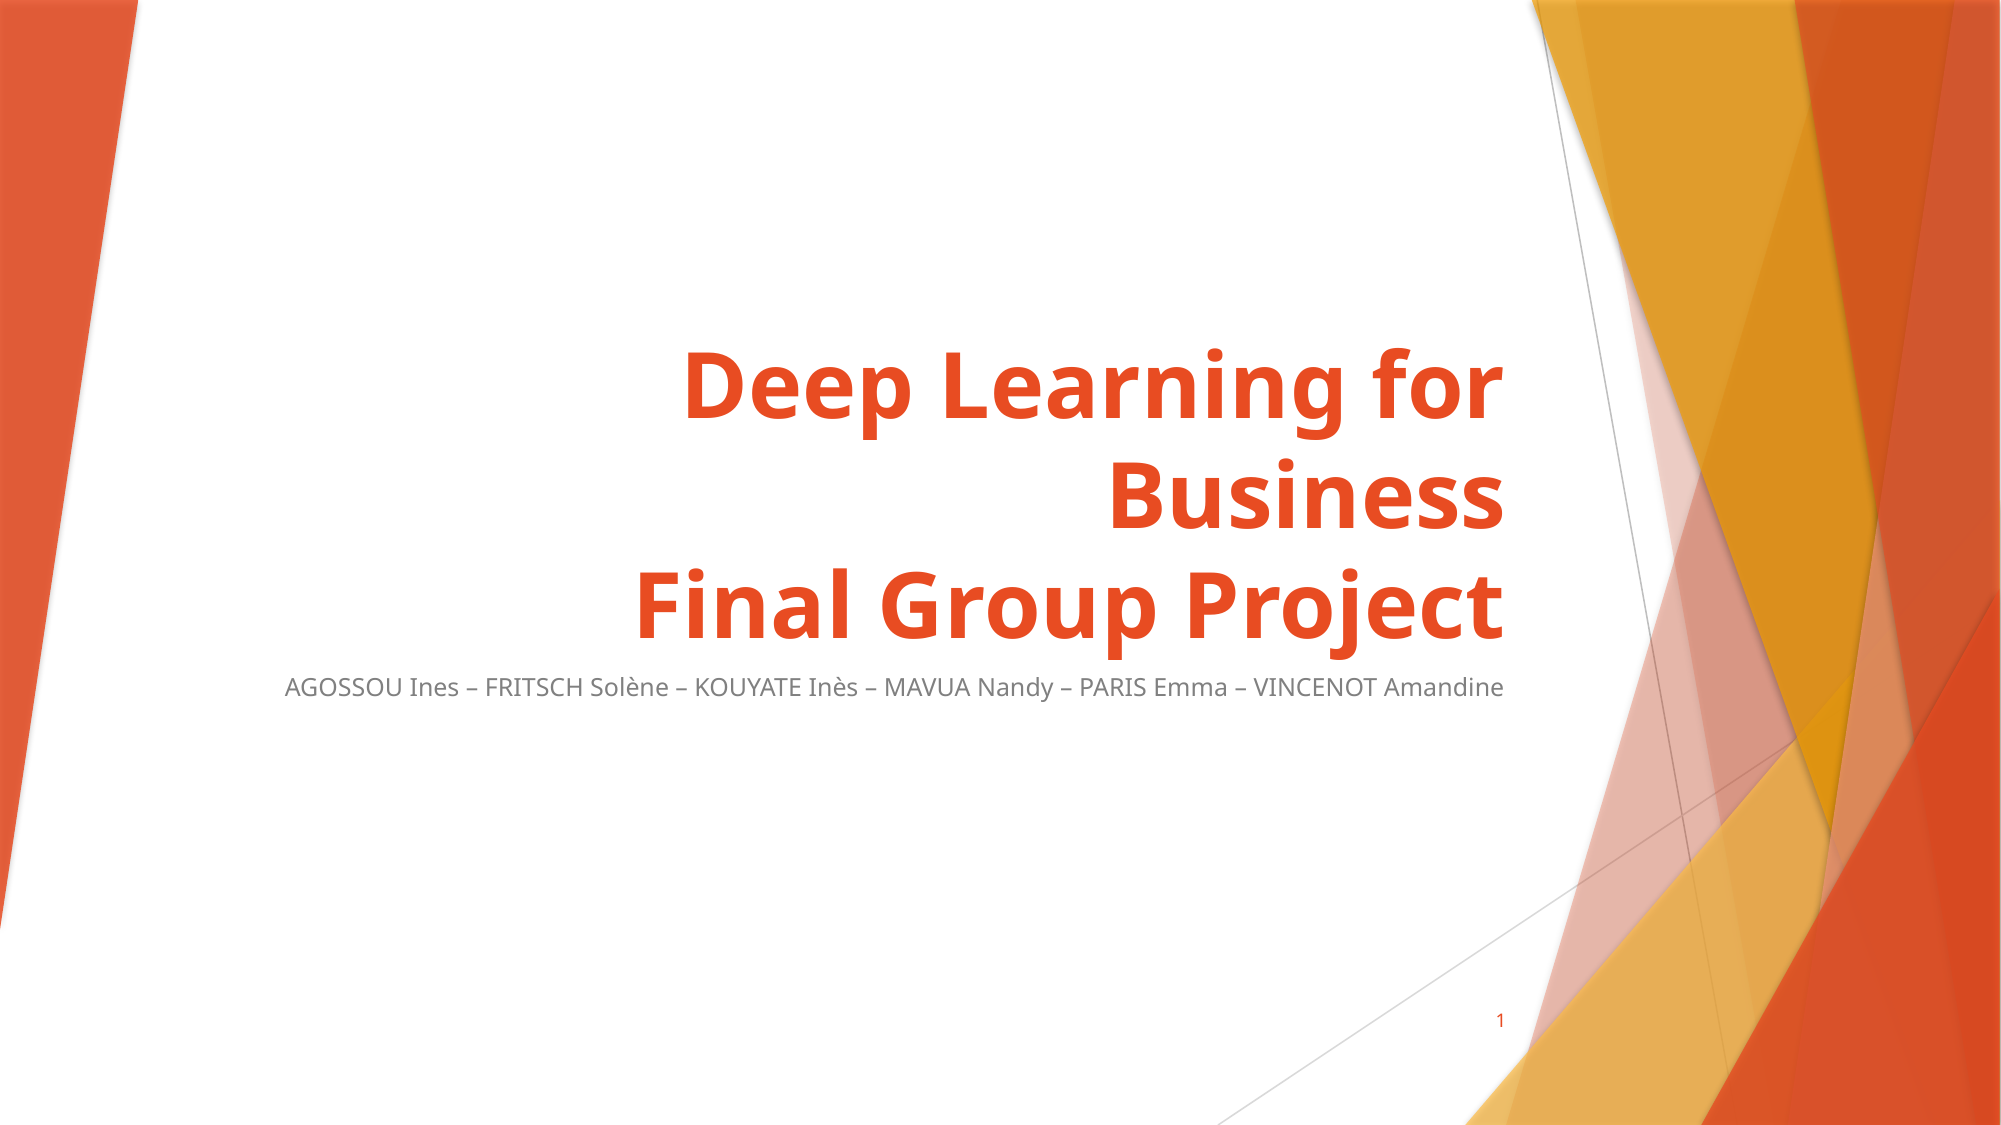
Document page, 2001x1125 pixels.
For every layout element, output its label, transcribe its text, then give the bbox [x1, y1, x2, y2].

subtitle AGOSSOU Ines – FRITSCH Solène – KOUYATE Inès – MAVUA Nandy – PARIS Emma – VINCENOT Amandine [247, 664, 1522, 845]
title Deep Learning for Business Final Group Project [247, 394, 1522, 664]
slide_number 1 [1409, 991, 1522, 1051]
